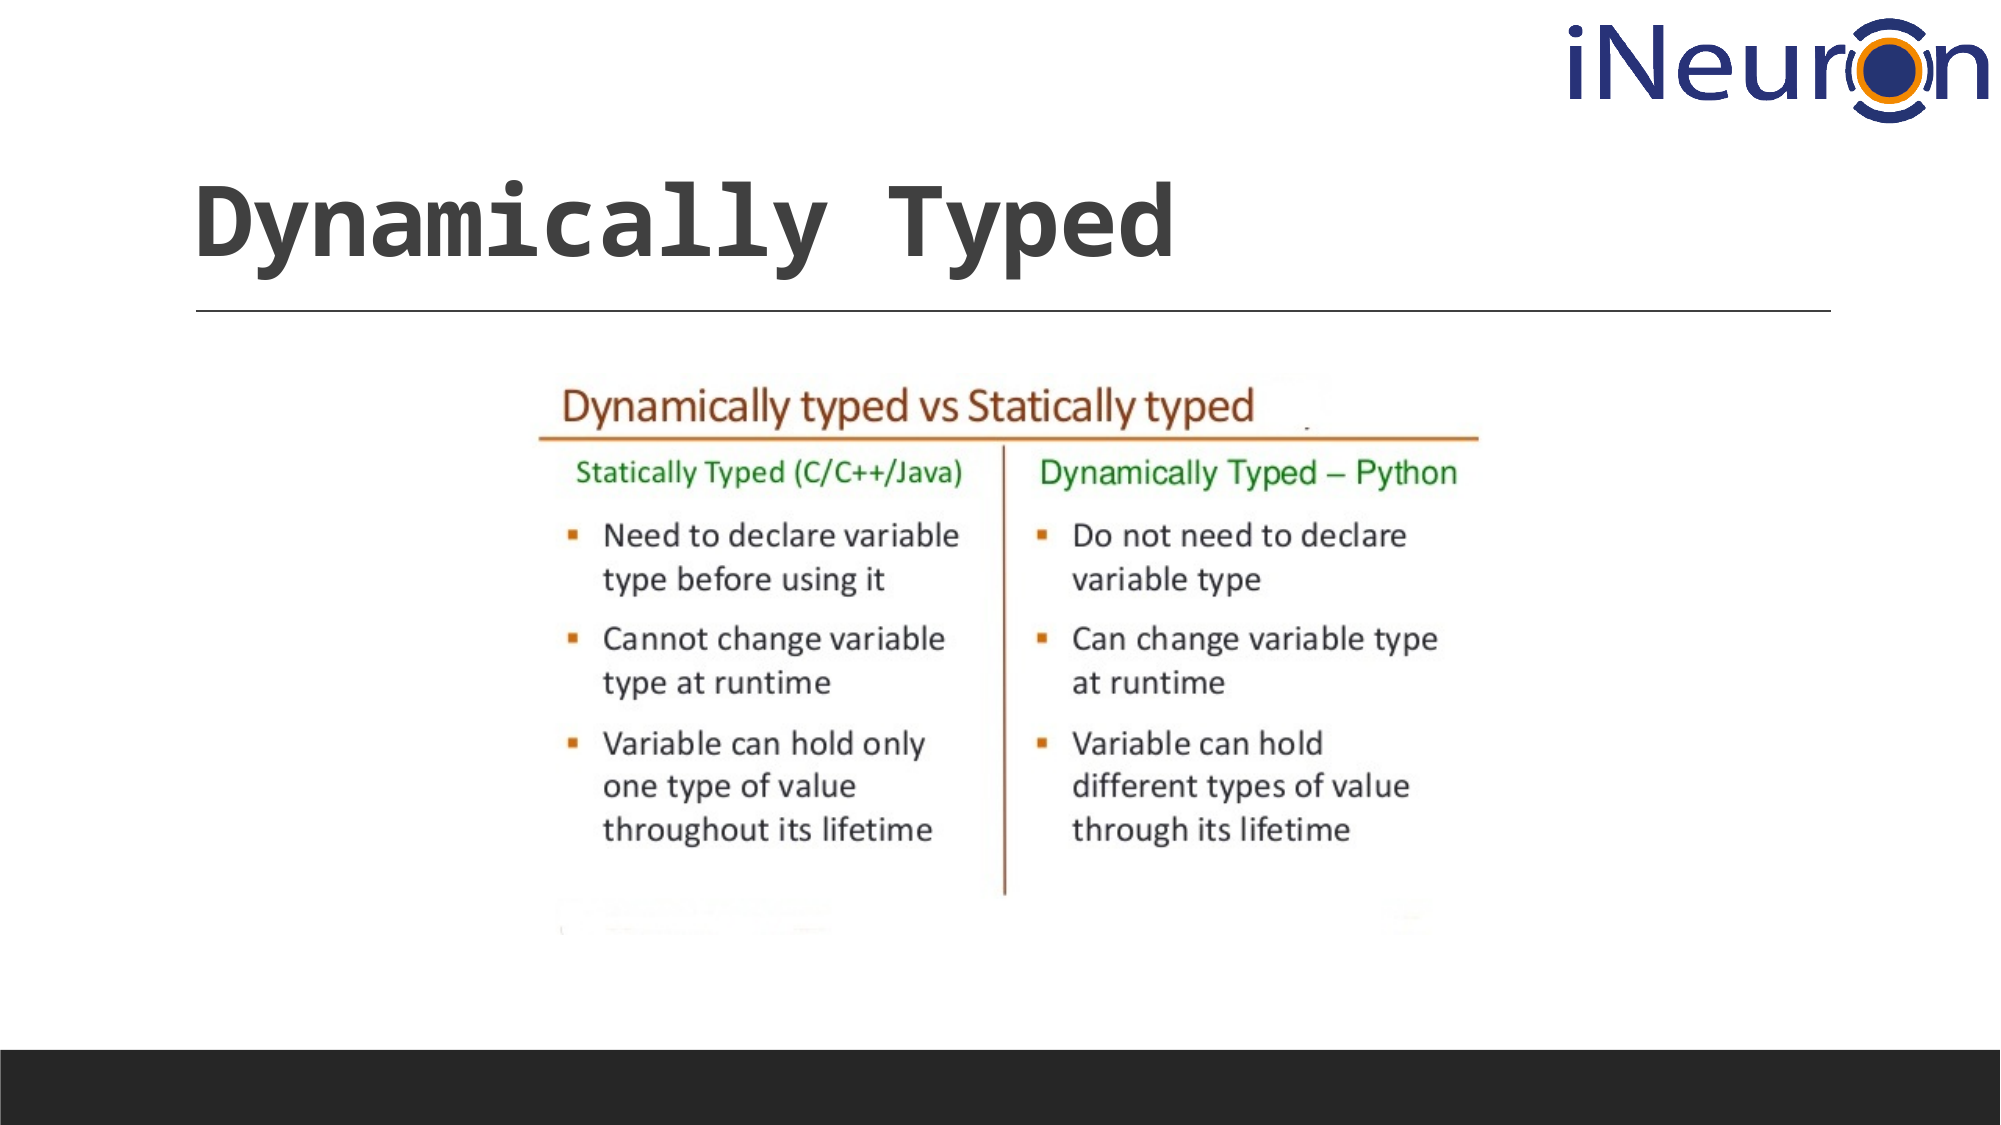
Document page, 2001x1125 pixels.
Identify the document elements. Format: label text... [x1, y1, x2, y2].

picture [1560, 7, 1997, 127]
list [505, 373, 1504, 936]
title Dynamically Typed [180, 47, 1830, 285]
